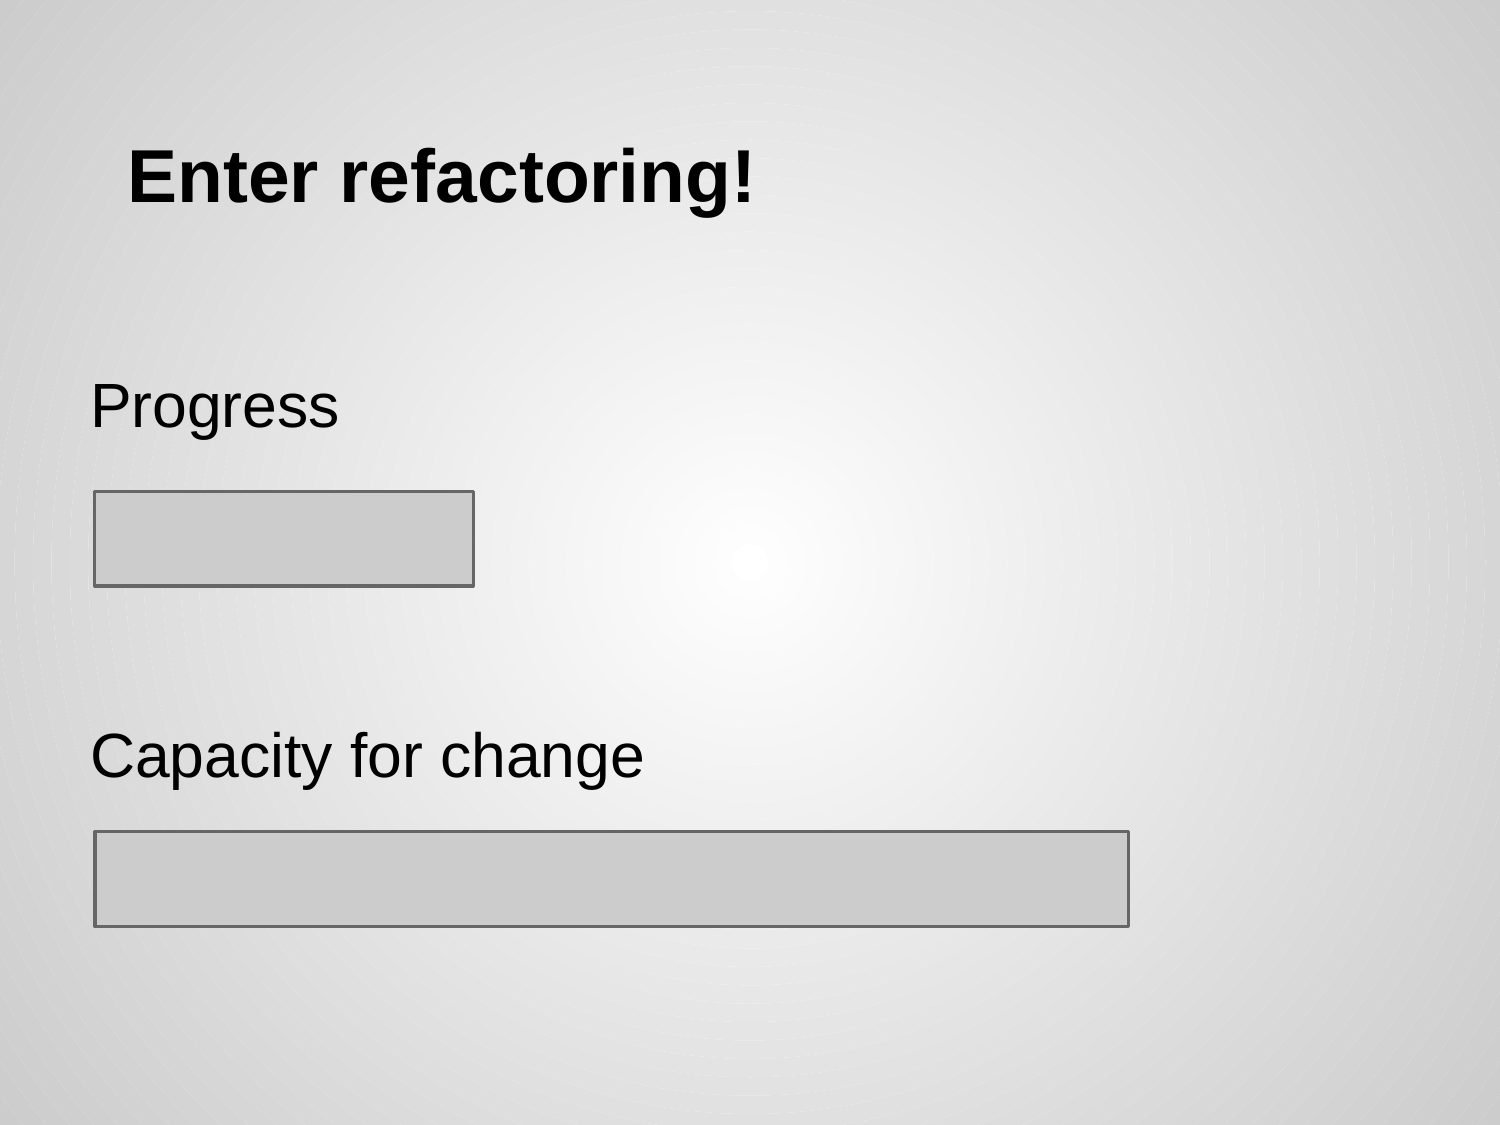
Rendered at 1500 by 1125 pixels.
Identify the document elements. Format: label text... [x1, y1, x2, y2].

text_box [94, 831, 1129, 927]
title Enter refactoring! [75, 45, 1425, 233]
list Progress Capacity for change [75, 262, 1425, 1078]
text_box [94, 491, 474, 586]
